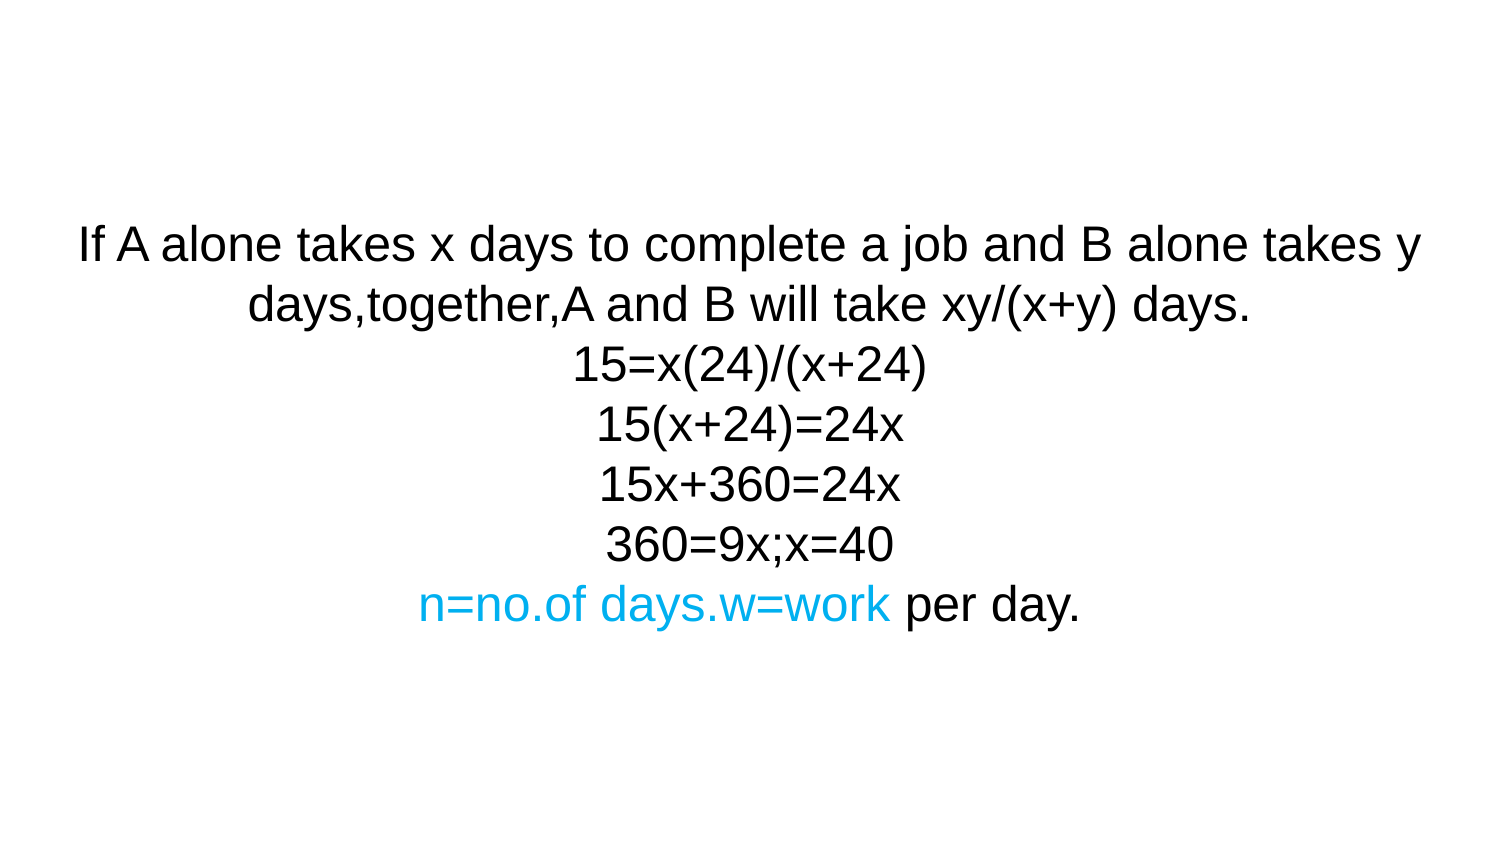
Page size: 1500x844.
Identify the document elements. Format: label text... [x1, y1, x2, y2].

title If A alone takes x days to complete a job and B alone takes y days,together,A and B will take xy/(x+y) days. 15=x(24)/(x+24) 15(x+24)=24x 15x+360=24x 360=9x;x=40 n=no.of days.w=work per day. [51, 352, 1449, 491]
